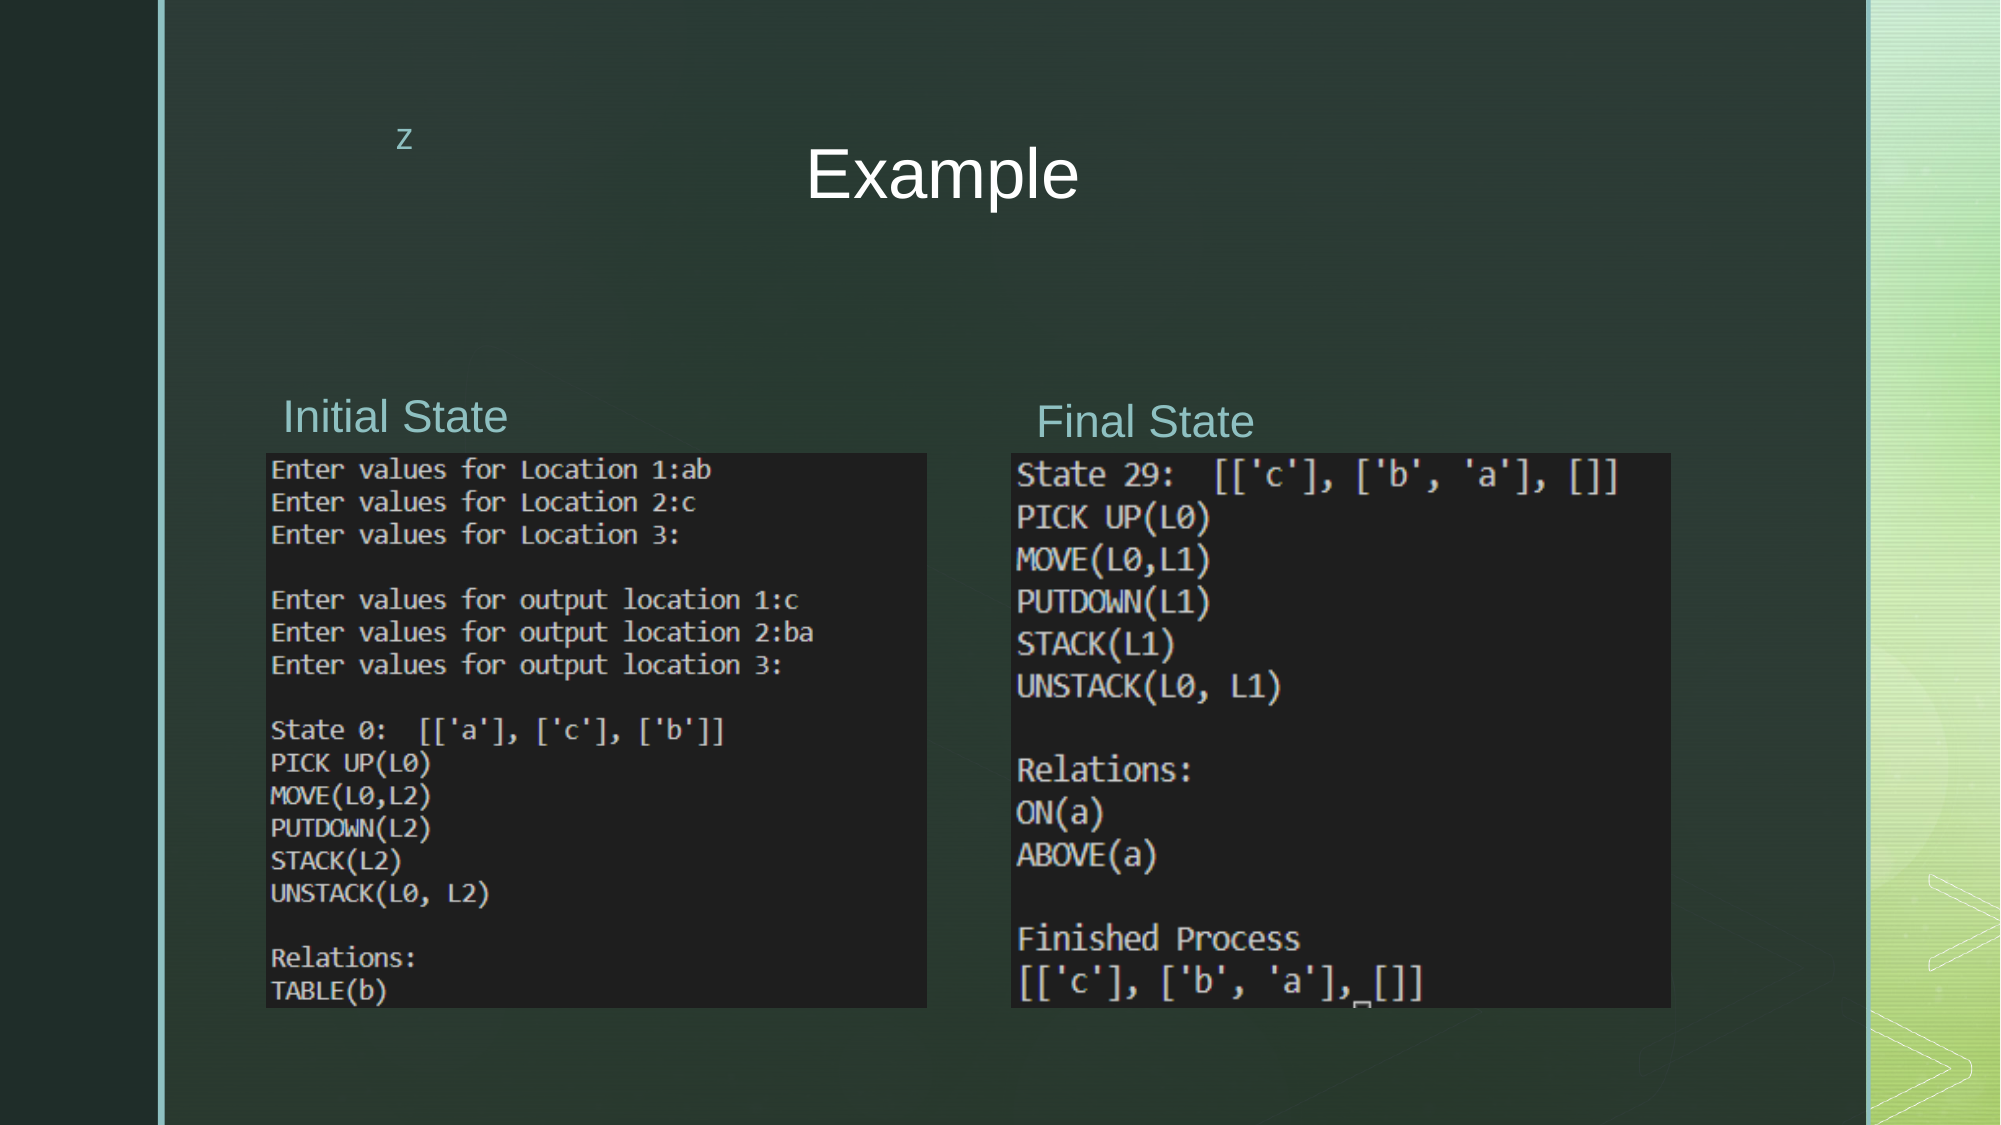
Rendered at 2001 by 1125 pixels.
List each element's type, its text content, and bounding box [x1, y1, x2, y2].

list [1010, 453, 1672, 1009]
title Example [290, 129, 1596, 307]
list Initial State [267, 331, 907, 449]
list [266, 453, 927, 1009]
picture [1871, 0, 2001, 1125]
list Final State [1021, 336, 1661, 452]
